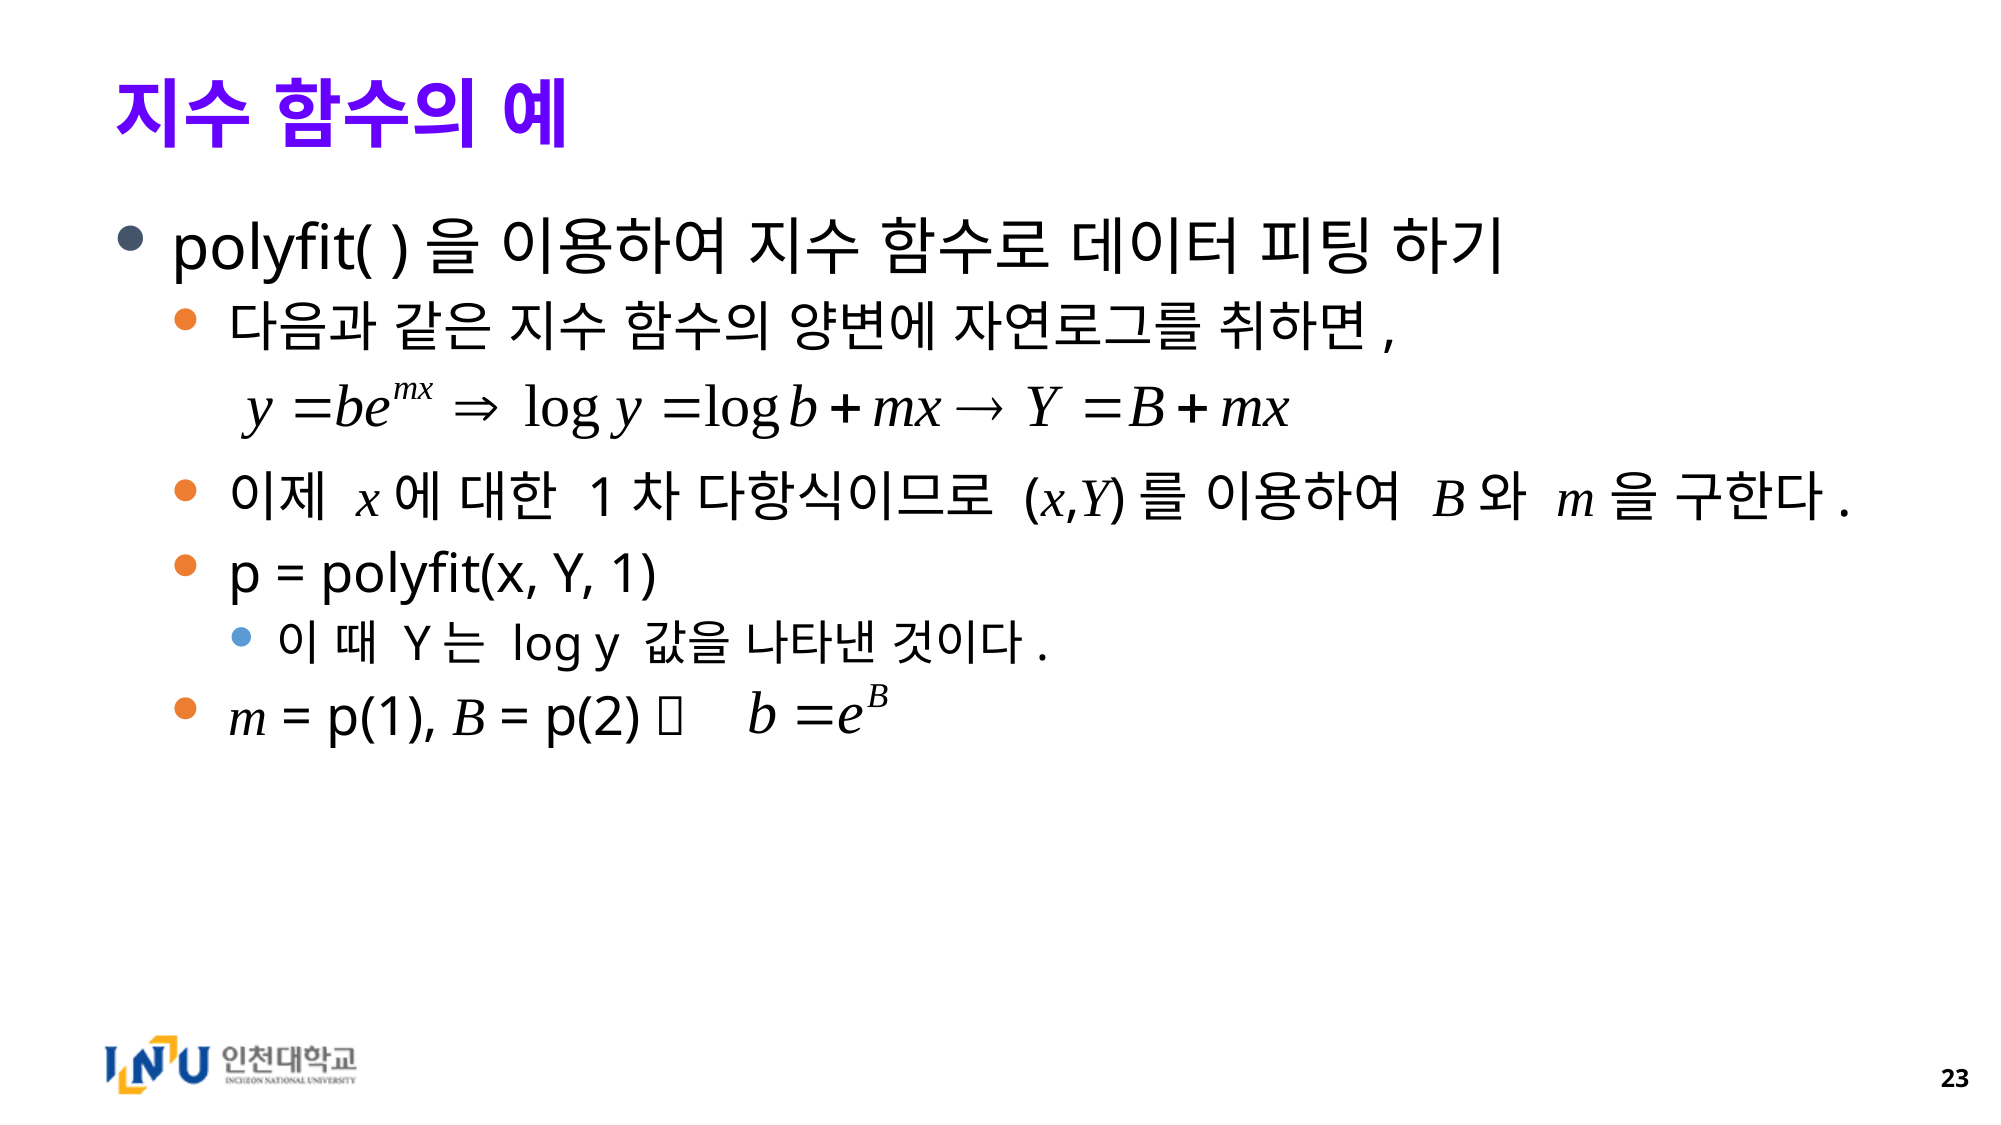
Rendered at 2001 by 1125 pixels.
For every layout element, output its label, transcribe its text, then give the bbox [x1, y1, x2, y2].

picture [99, 1031, 371, 1104]
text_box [231, 361, 1301, 452]
slide_number 23 [1517, 1054, 1985, 1101]
title 지수 함수의 예 [99, 19, 1907, 165]
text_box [739, 668, 901, 750]
list polyfit( )을 이용하여 지수 함수로 데이터 피팅 하기 다음과 같은 지수 함수의 양변에 자연로그를 취하면, 이제 x에 대한 1차 다항식이므로 (x,Y)를 이용하여 B와 m을 구한다. p = polyfit(x, Y, 1) 이 때 Y는 log y 값을 나타낸 것이다. m = p(1), B = p(2)  [99, 198, 1901, 1006]
